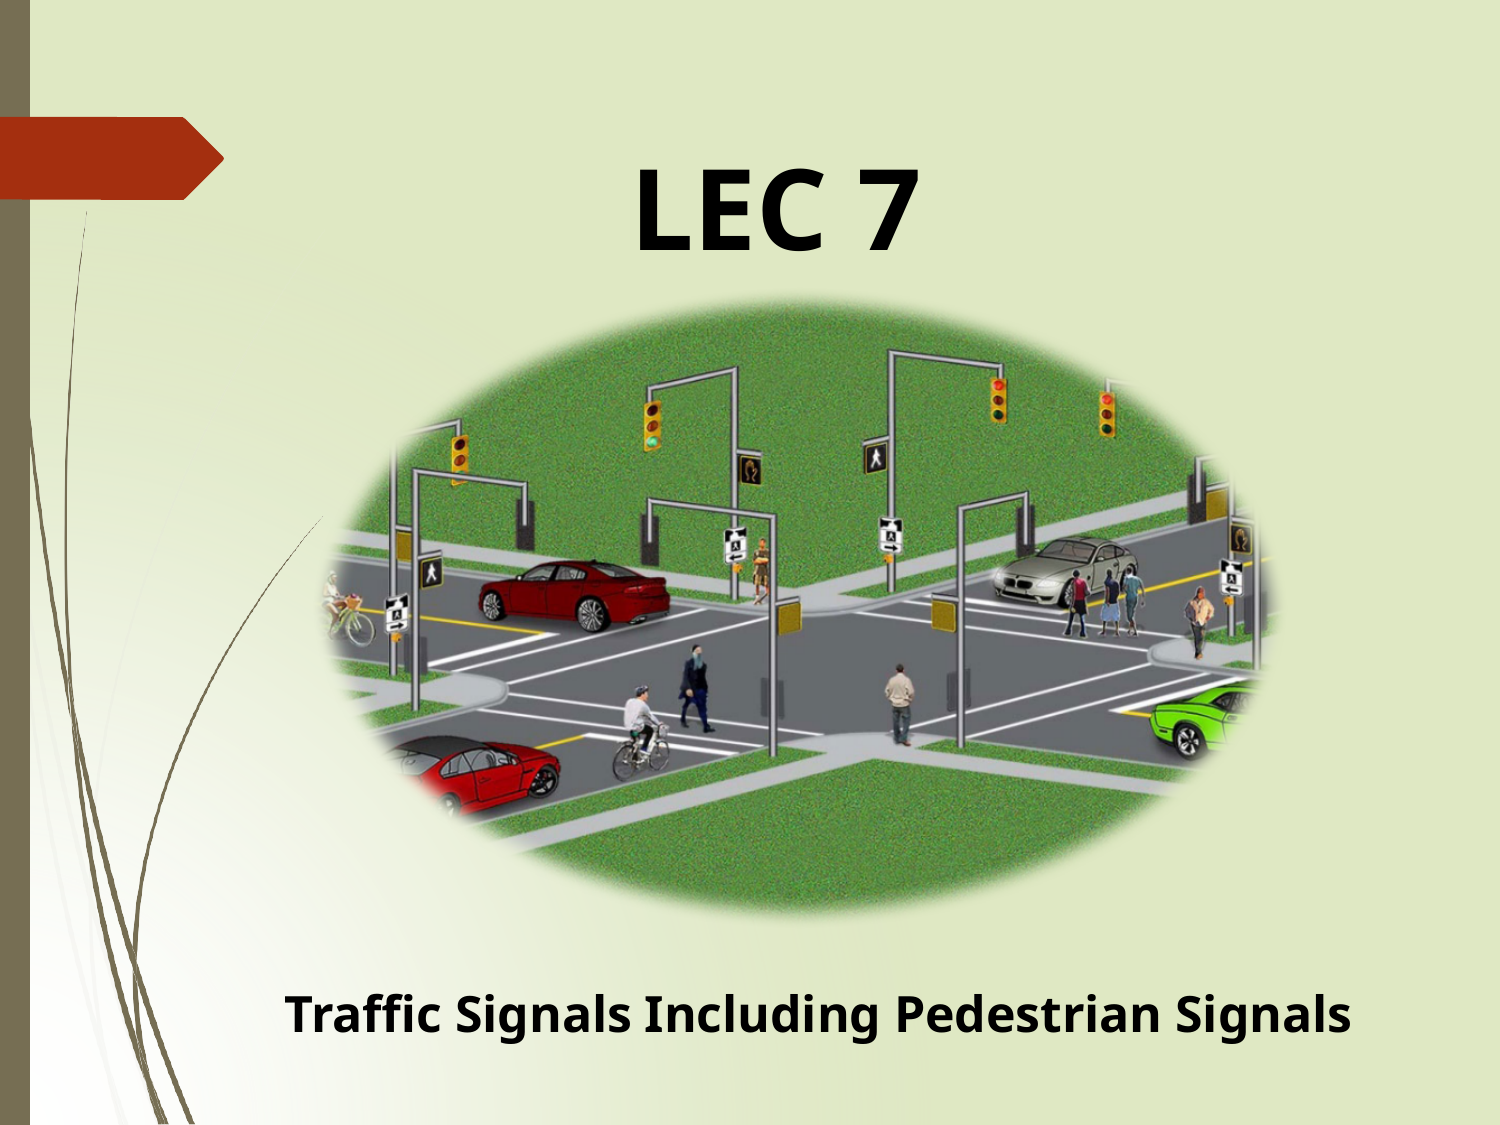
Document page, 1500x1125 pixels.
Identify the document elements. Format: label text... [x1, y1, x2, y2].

picture [30, 0, 1500, 1125]
text_box Traffic Signals Including Pedestrian Signals [282, 980, 1357, 1043]
title LEC 7 [204, 135, 1346, 326]
